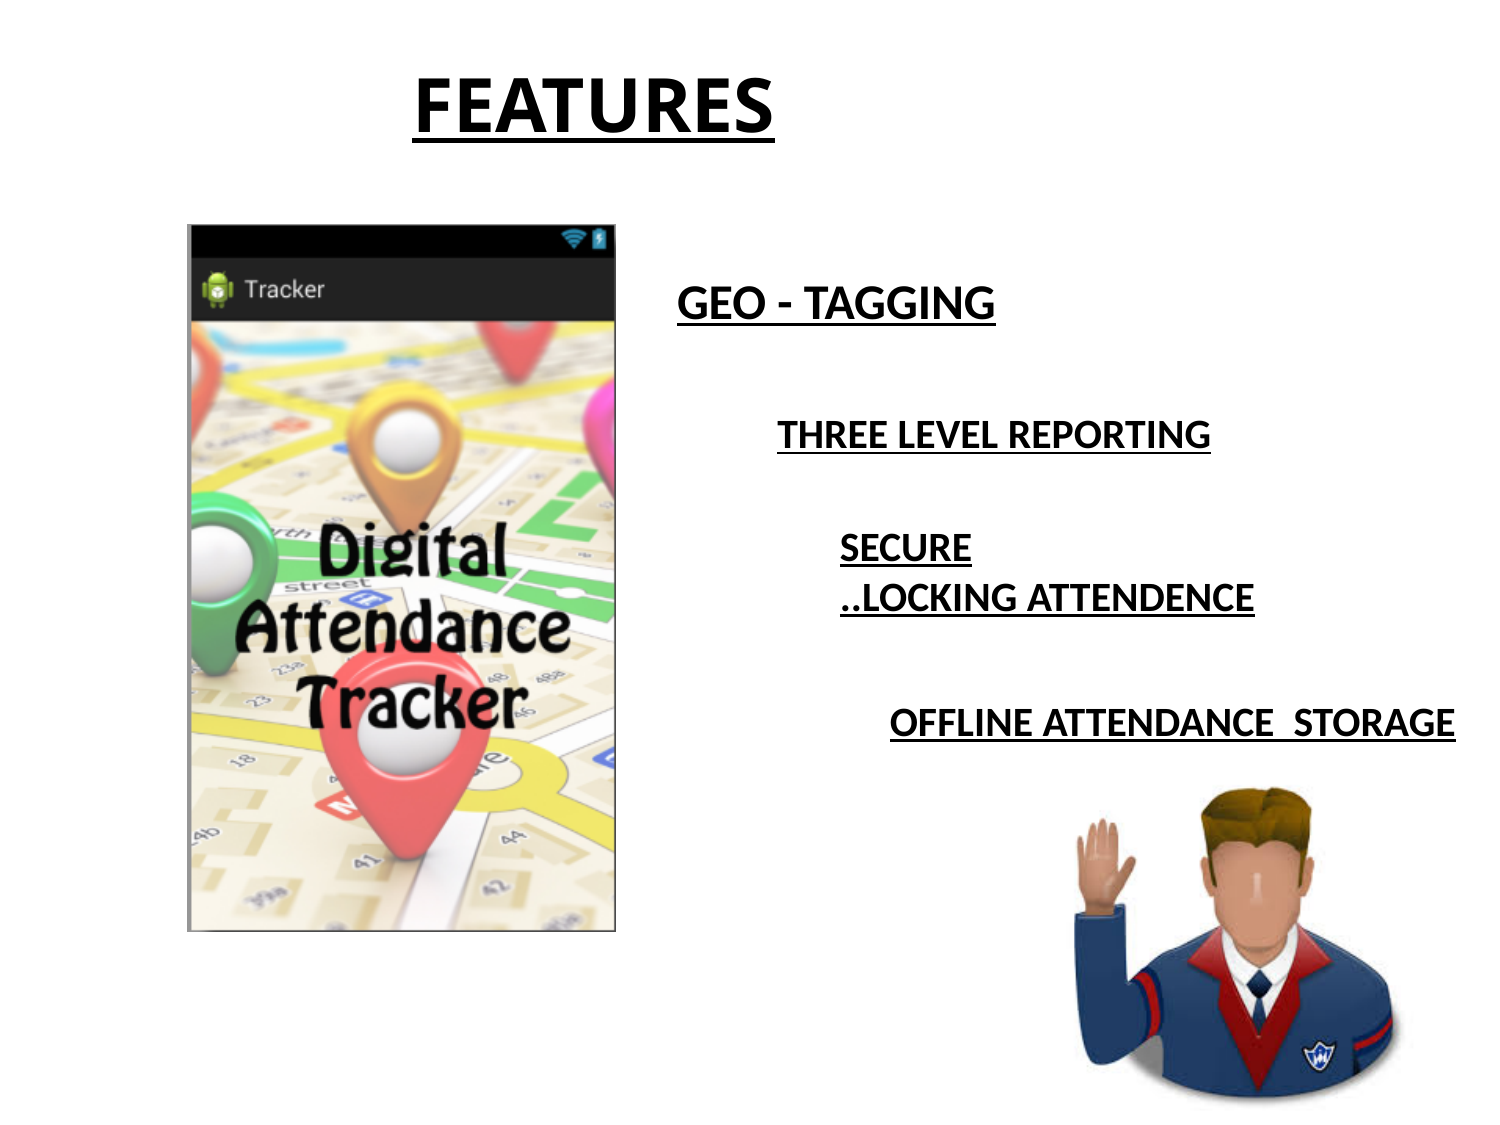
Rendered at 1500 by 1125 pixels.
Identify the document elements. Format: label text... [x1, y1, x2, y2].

text_box SECURE ..LOCKING ATTENDENCE [824, 512, 1438, 628]
text_box FEATURES [212, 49, 975, 155]
text_box OFFLINE ATTENDANCE STORAGE [875, 687, 1500, 753]
text_box THREE LEVEL REPORTING [762, 399, 1250, 465]
text_box GEO - TAGGING [662, 262, 1038, 338]
picture [187, 224, 616, 932]
picture [1062, 773, 1415, 1125]
